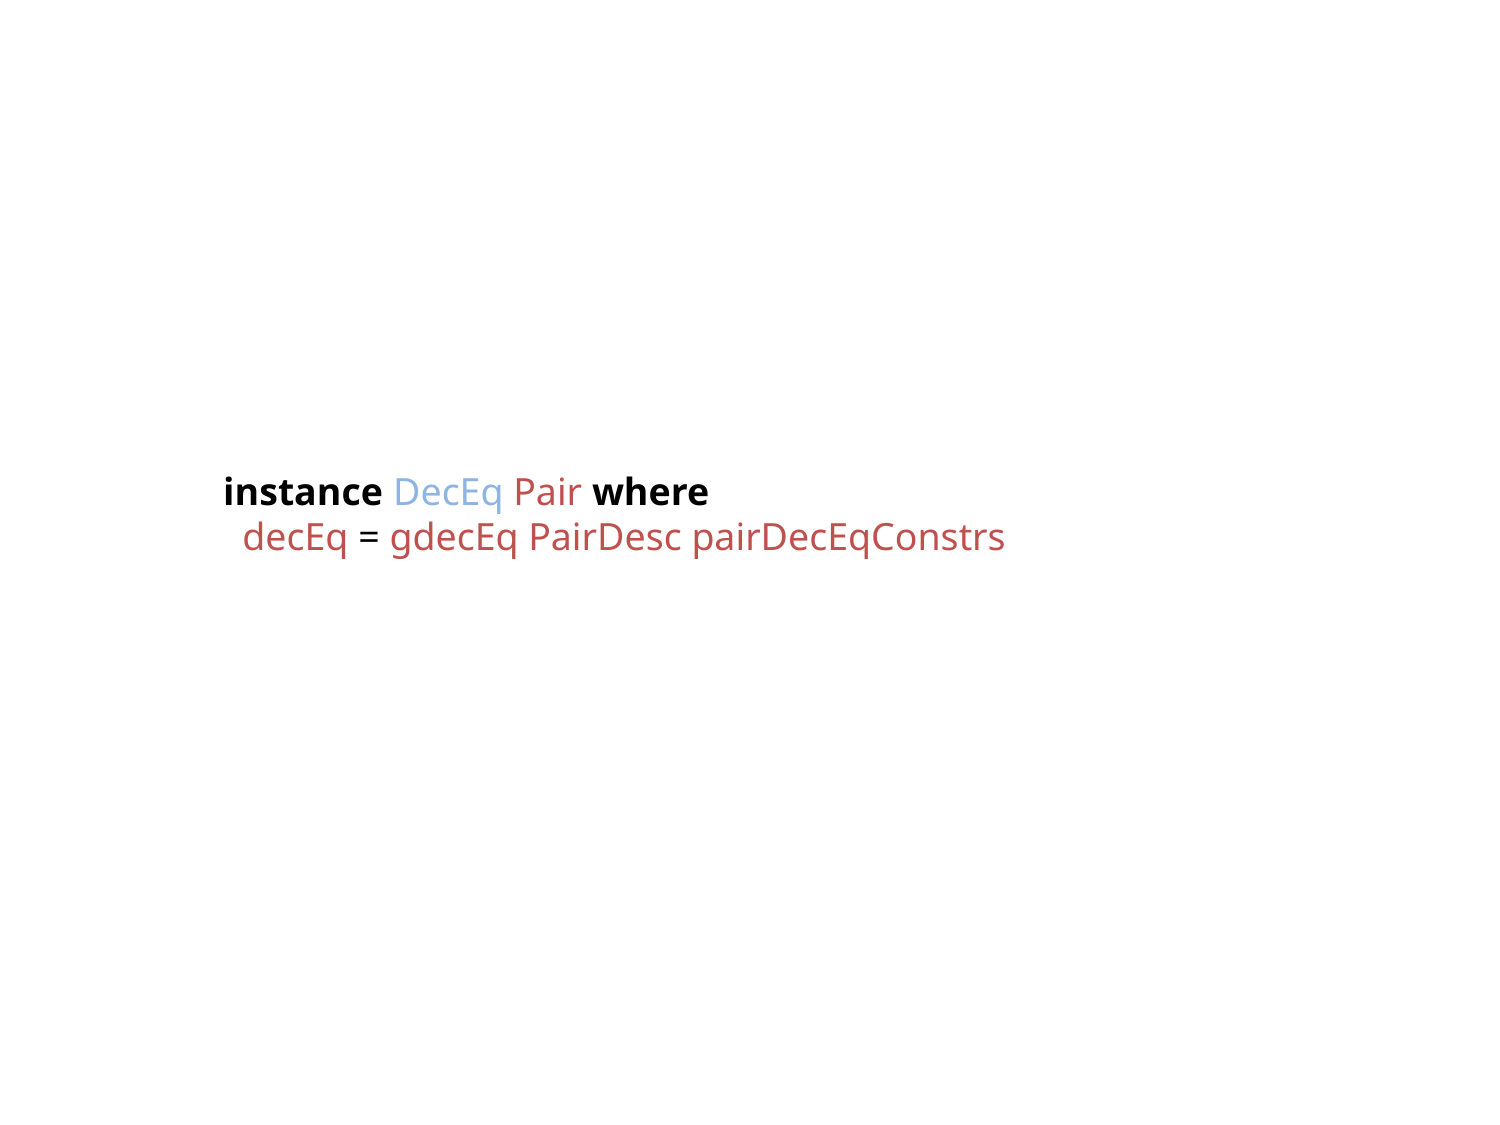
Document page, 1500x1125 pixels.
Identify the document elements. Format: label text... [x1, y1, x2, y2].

text_box instance DecEq Pair where decEq = gdecEq PairDesc pairDecEqConstrs [208, 460, 1236, 566]
